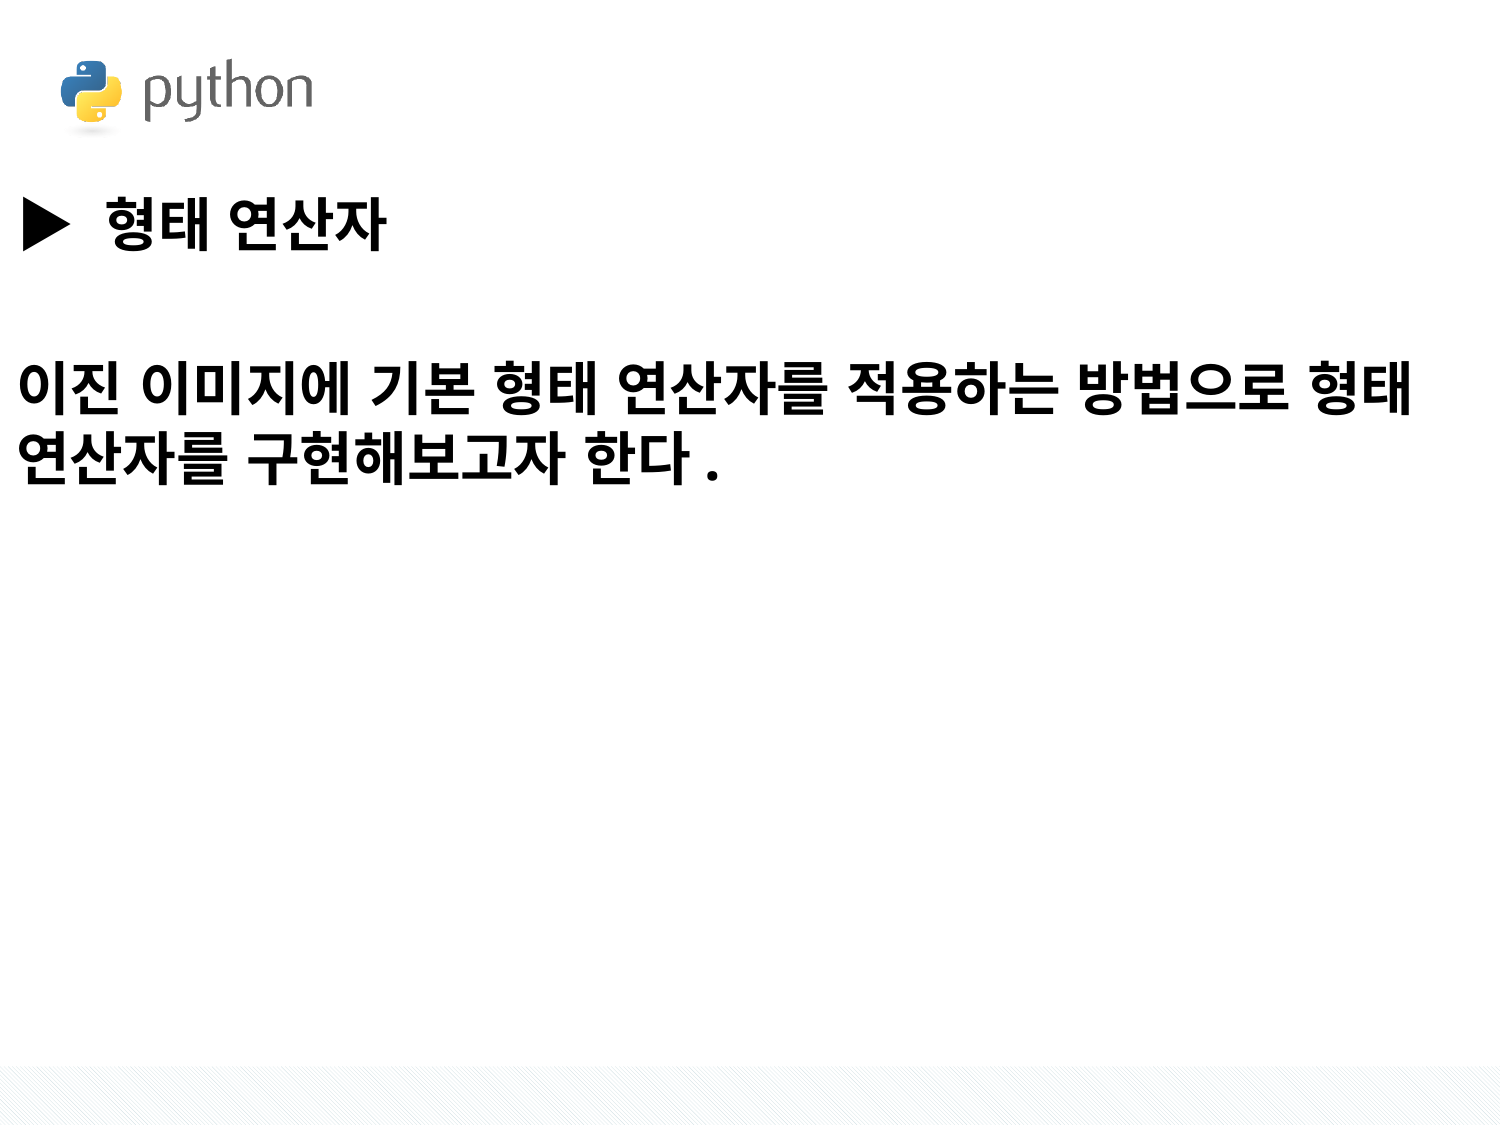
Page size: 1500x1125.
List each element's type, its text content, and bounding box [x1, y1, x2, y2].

list ▶ 형태 연산자 이진 이미지에 기본 형태 연산자를 적용하는 방법으로 형태 연산자를 구현해보고자 한다. [0, 180, 1500, 1043]
picture [17, 42, 349, 155]
